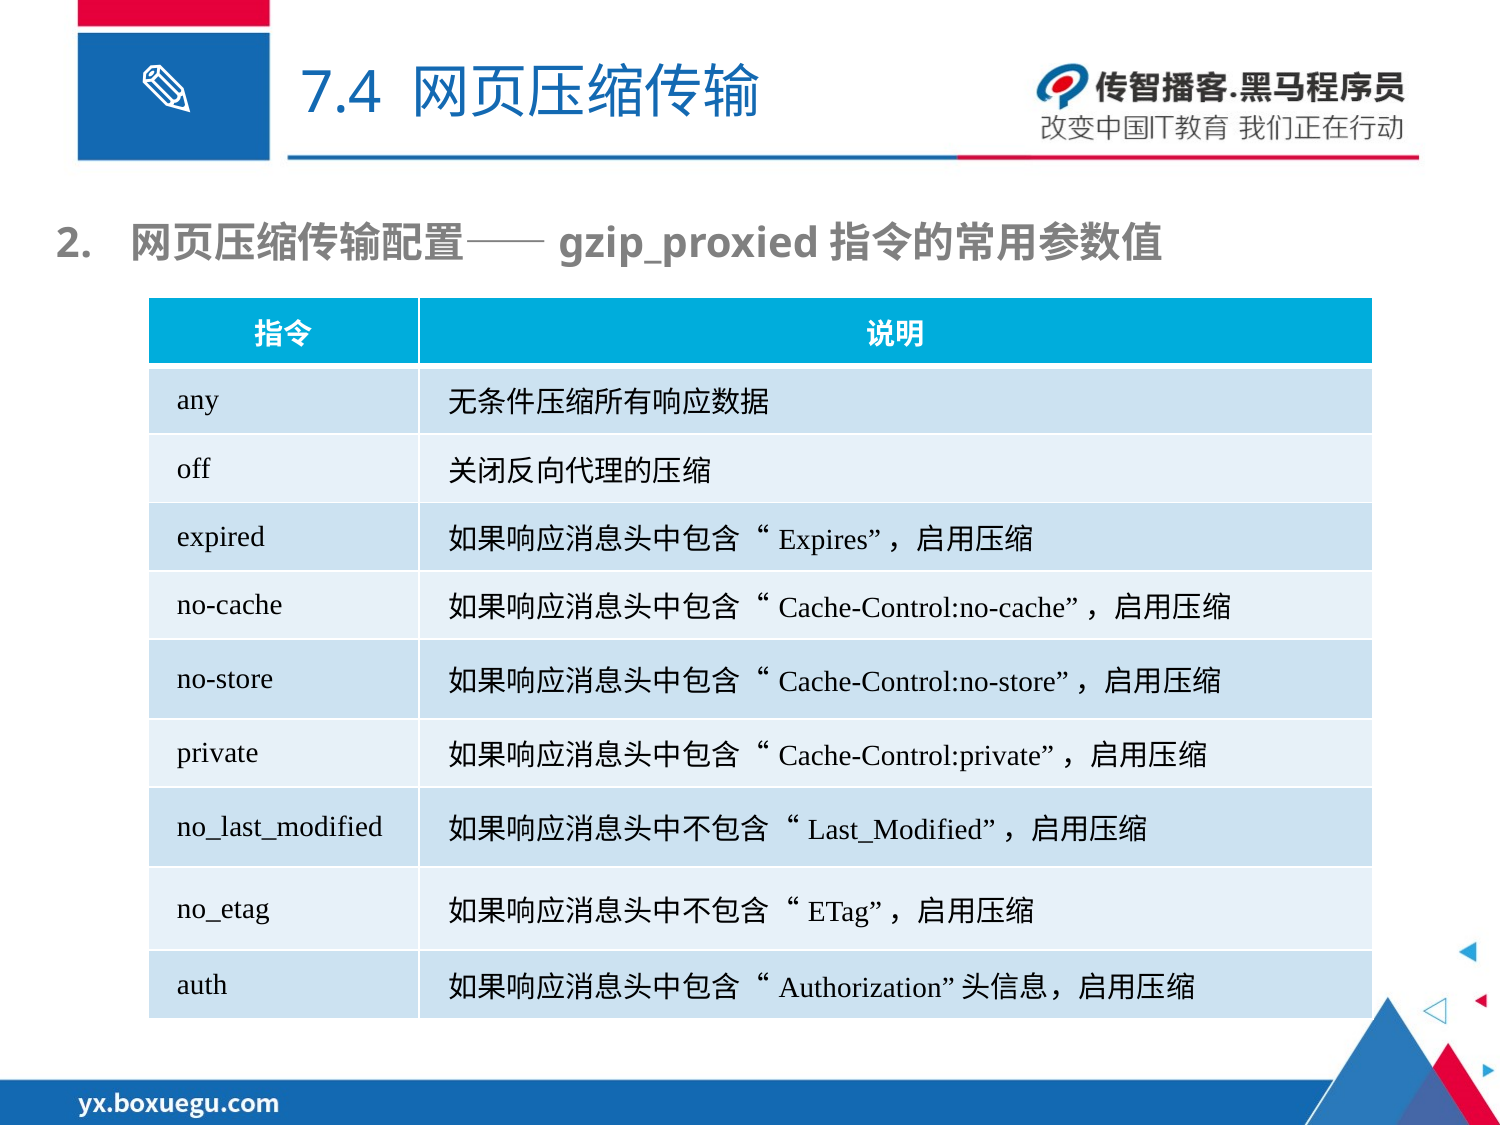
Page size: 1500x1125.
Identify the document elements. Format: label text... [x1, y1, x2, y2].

table_cell 如果响应消息头中包含“Cache-Control:no-store”，启用压缩 [420, 640, 1372, 718]
table_header 指令 [149, 298, 418, 363]
title 7.4 网页压缩传输 [285, 25, 1137, 153]
table_cell 如果响应消息头中不包含“ETag”，启用压缩 [420, 868, 1372, 949]
table_cell off [149, 435, 418, 502]
table_cell 如果响应消息头中包含“Authorization”头信息，启用压缩 [420, 951, 1372, 1018]
table_cell no_etag [149, 868, 418, 949]
text_box 网页压缩传输配置——gzip_proxied指令的常用参数值 [41, 208, 1424, 274]
table_cell any [149, 369, 418, 433]
table_header 说明 [420, 298, 1372, 363]
picture [0, 0, 1500, 1125]
table_cell 如果响应消息头中包含“Expires”，启用压缩 [420, 503, 1372, 570]
table_cell 无条件压缩所有响应数据 [420, 369, 1372, 433]
table_cell 如果响应消息头中包含“Cache-Control:private”，启用压缩 [420, 720, 1372, 786]
table_cell 如果响应消息头中包含“Cache-Control:no-cache”，启用压缩 [420, 572, 1372, 638]
table_cell 如果响应消息头中不包含“Last_Modified”，启用压缩 [420, 788, 1372, 866]
table_cell 关闭反向代理的压缩 [420, 435, 1372, 502]
table_cell private [149, 720, 418, 786]
table_cell no-store [149, 640, 418, 718]
table_cell auth [149, 951, 418, 1018]
table_cell expired [149, 503, 418, 570]
table_cell no-cache [149, 572, 418, 638]
table_cell no_last_modified [149, 788, 418, 866]
